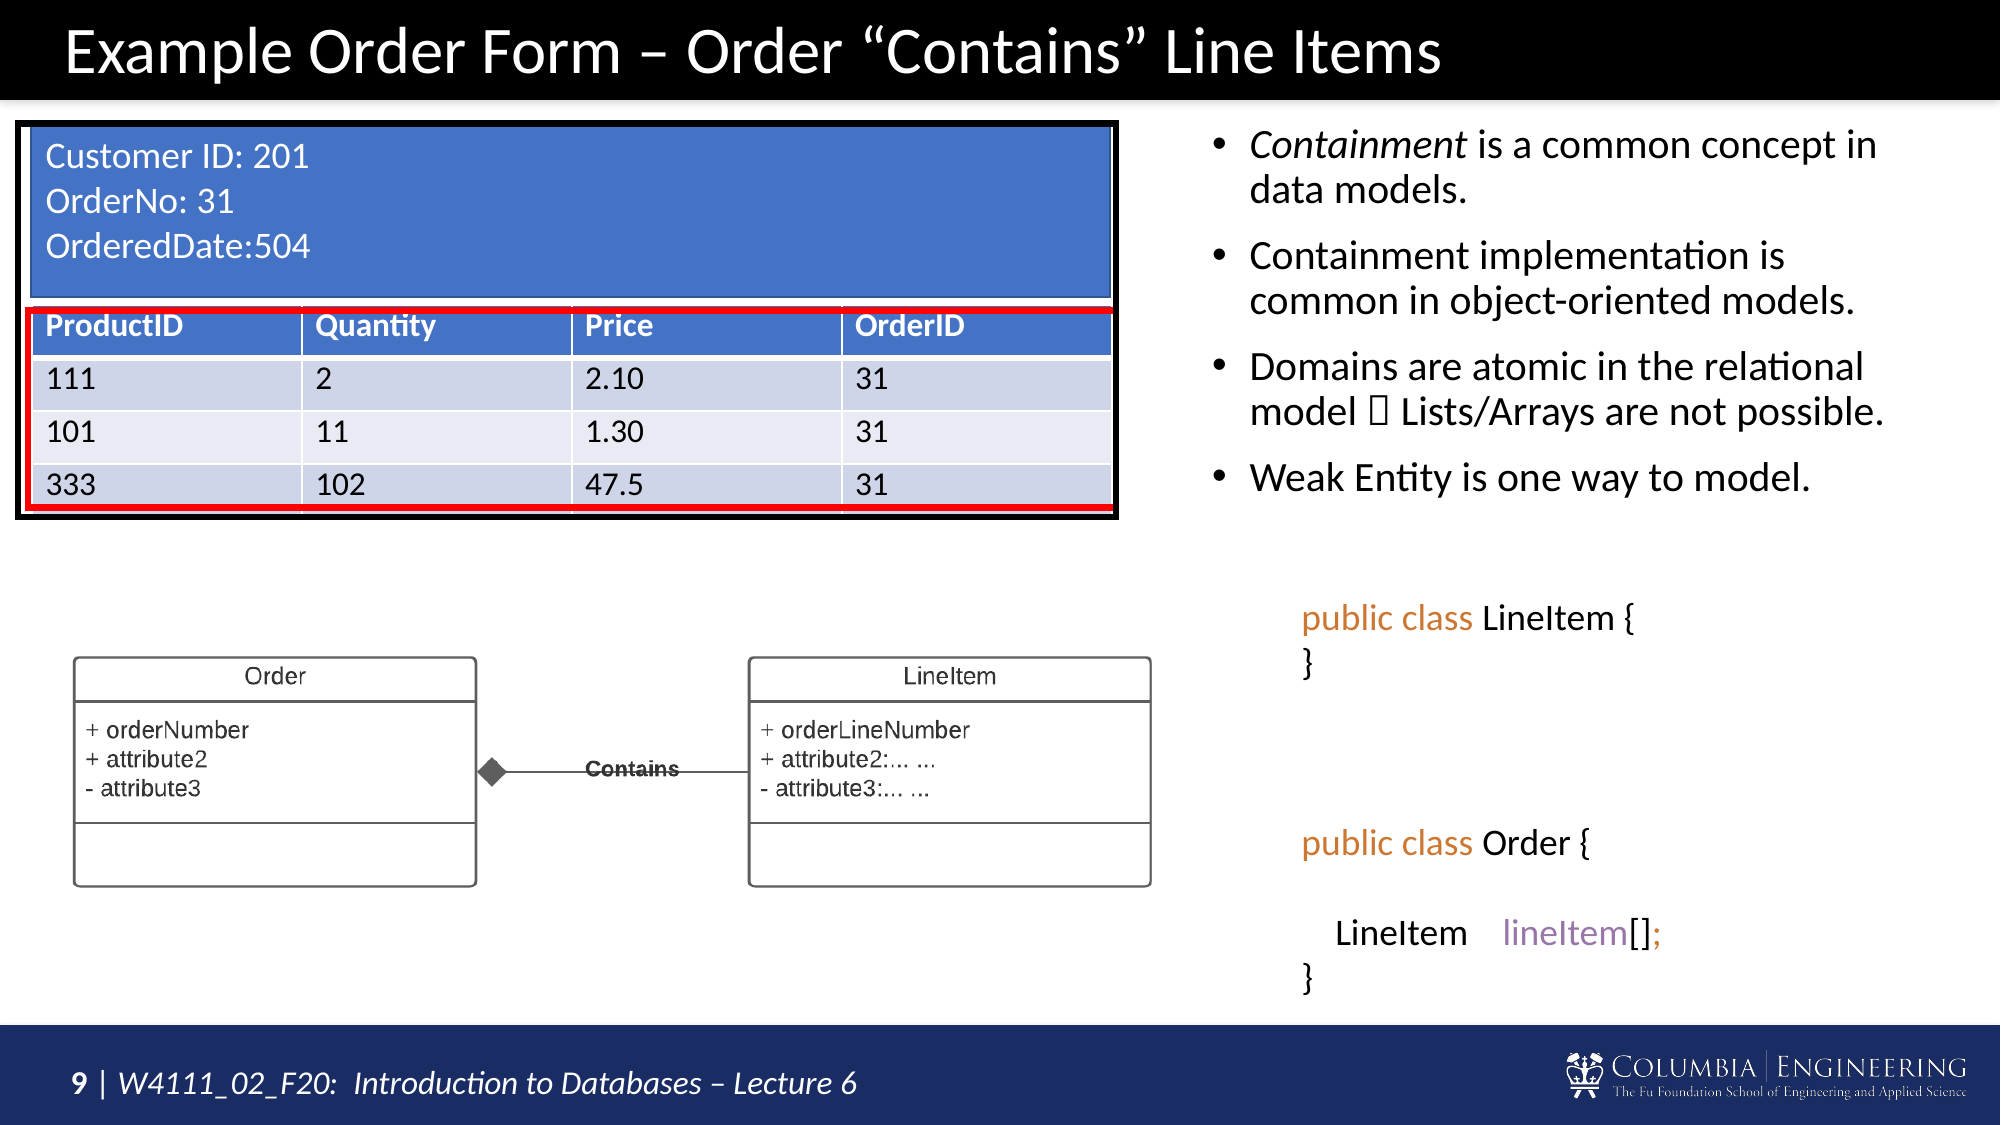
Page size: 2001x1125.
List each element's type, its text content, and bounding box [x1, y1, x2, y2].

text_box [0, 0, 2000, 100]
picture [1566, 1050, 1967, 1100]
list Containment is a common concept in data models. Containment implementation is common in object-oriented models. Domains are atomic in the relational model  Lists/Arrays are not possible. Weak Entity is one way to model. [1197, 115, 1922, 563]
text_box public class LineItem { } public class Order { LineItem lineItem[]; } [1286, 540, 1931, 1005]
picture [0, 625, 1224, 917]
text_box [17, 122, 1117, 518]
text_box 9 | W4111_02_F20: Introduction to Databases – Lecture 6 [55, 1027, 1540, 1109]
text_box [0, 1025, 2000, 1125]
text_box Example Order Form – Order “Contains” Line Items [49, 0, 1874, 95]
